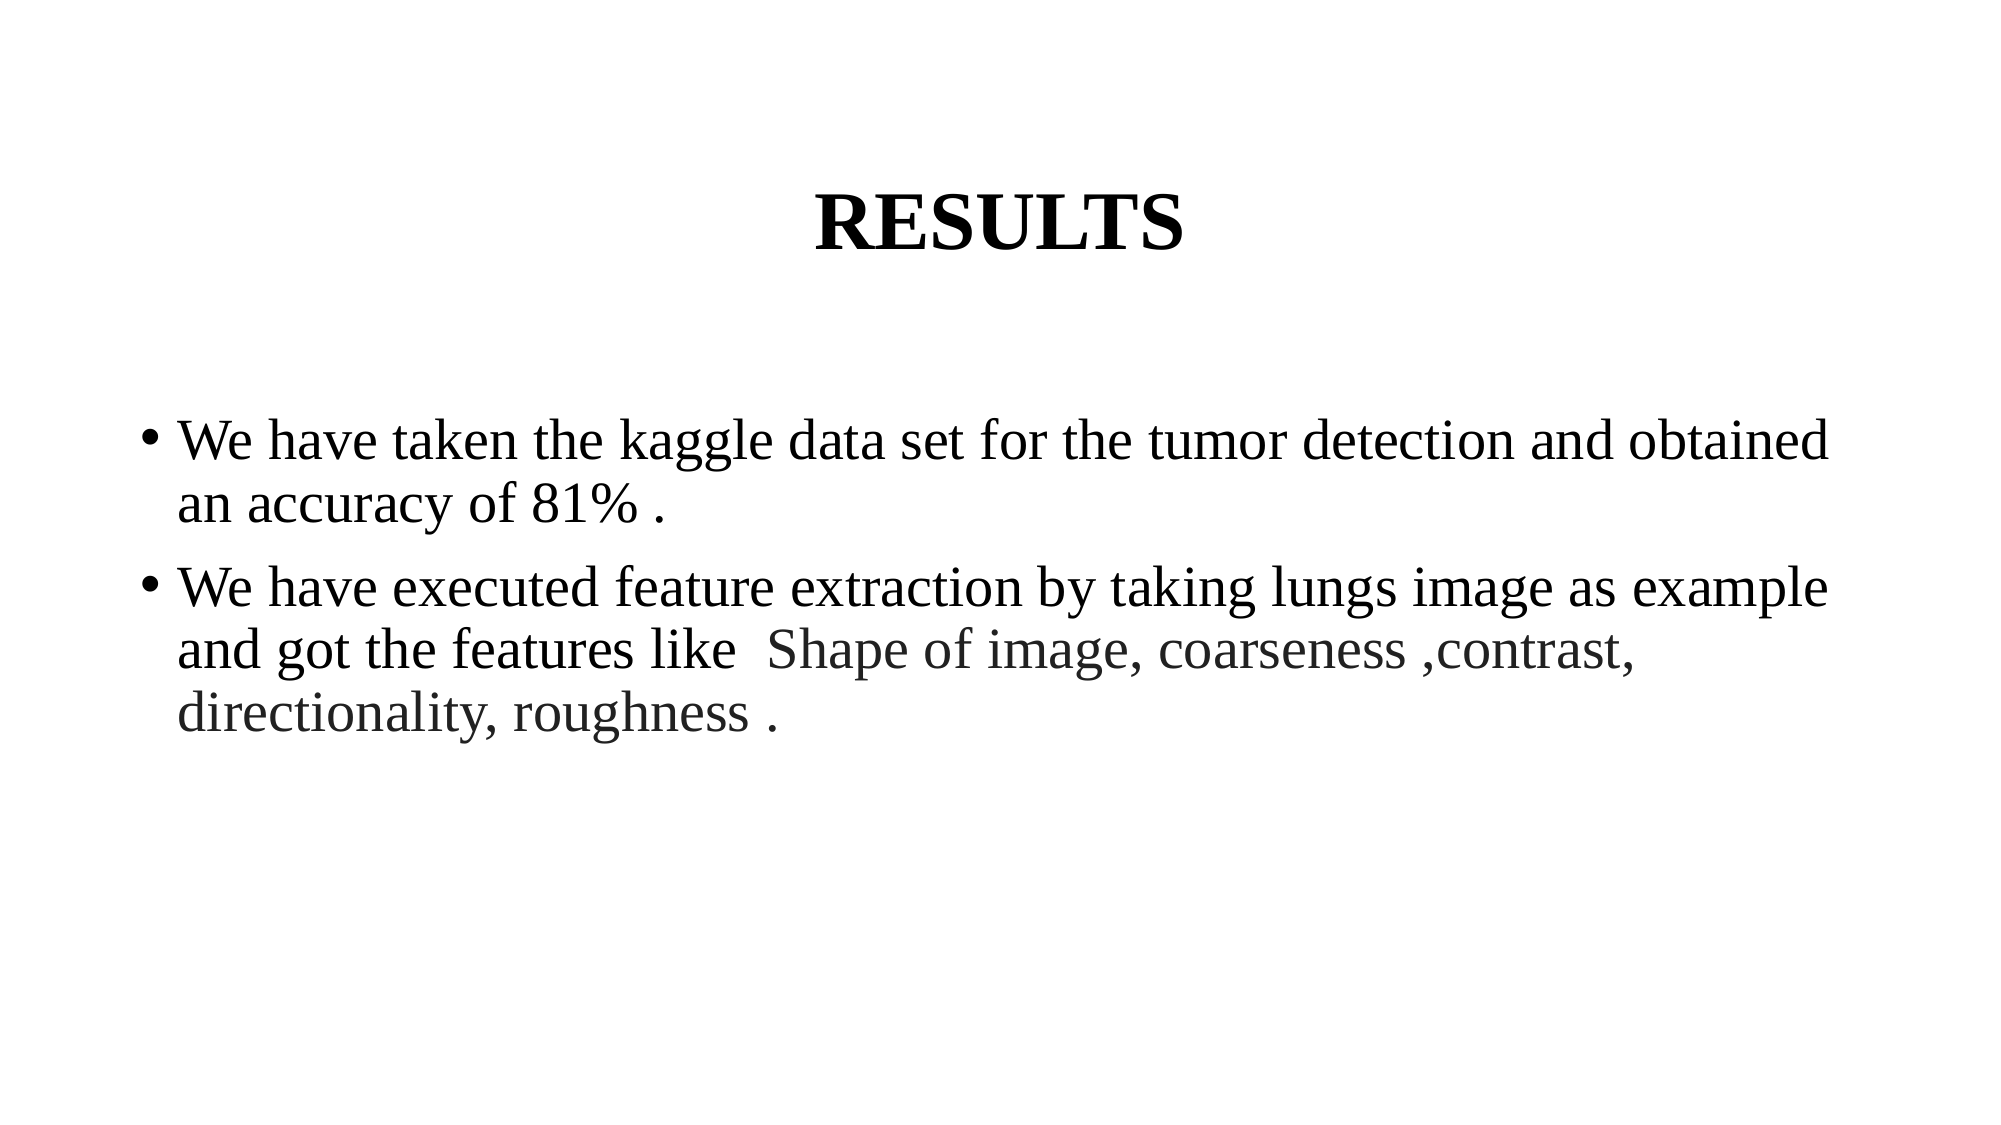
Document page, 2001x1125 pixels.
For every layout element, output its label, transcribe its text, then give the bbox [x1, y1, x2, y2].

list We have taken the kaggle data set for the tumor detection and obtained an accuracy of 81% . We have executed feature extraction by taking lungs image as example and got the features like Shape of image, coarseness ,contrast, directionality, roughness . [125, 226, 1851, 941]
title RESULTS [137, 53, 1863, 392]
